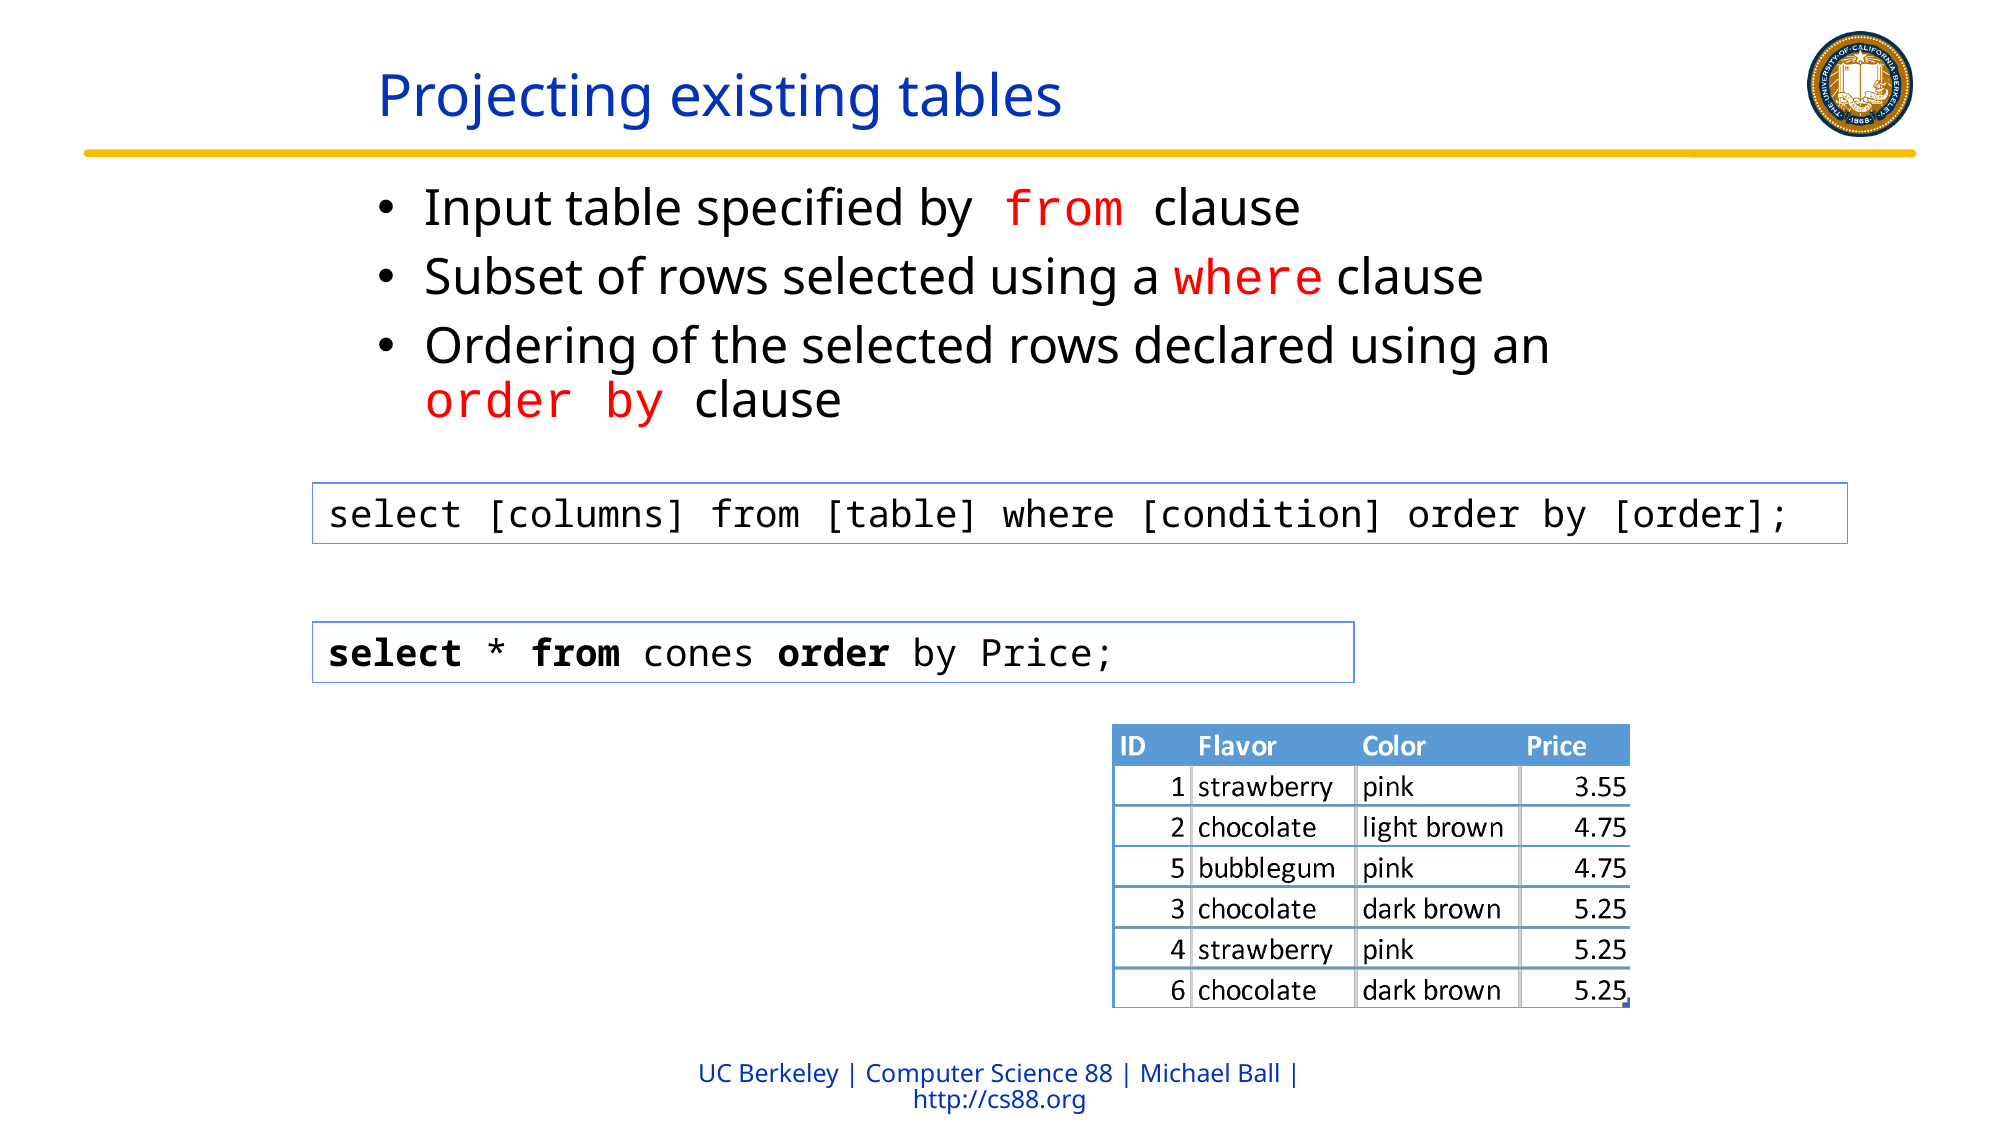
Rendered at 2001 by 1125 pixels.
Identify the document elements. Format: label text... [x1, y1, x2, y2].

text_box select [columns] from [table] where [condition] order by [order]; [312, 482, 1848, 544]
picture [1112, 724, 1630, 1008]
list Input table specified by from clause Subset of rows selected using a where clause Ordering of the selected rows declared using an order by clause [362, 174, 1613, 450]
title Projecting existing tables [362, 37, 1625, 159]
picture [1807, 31, 1913, 137]
text_box select * from cones order by Price; [312, 621, 1355, 683]
